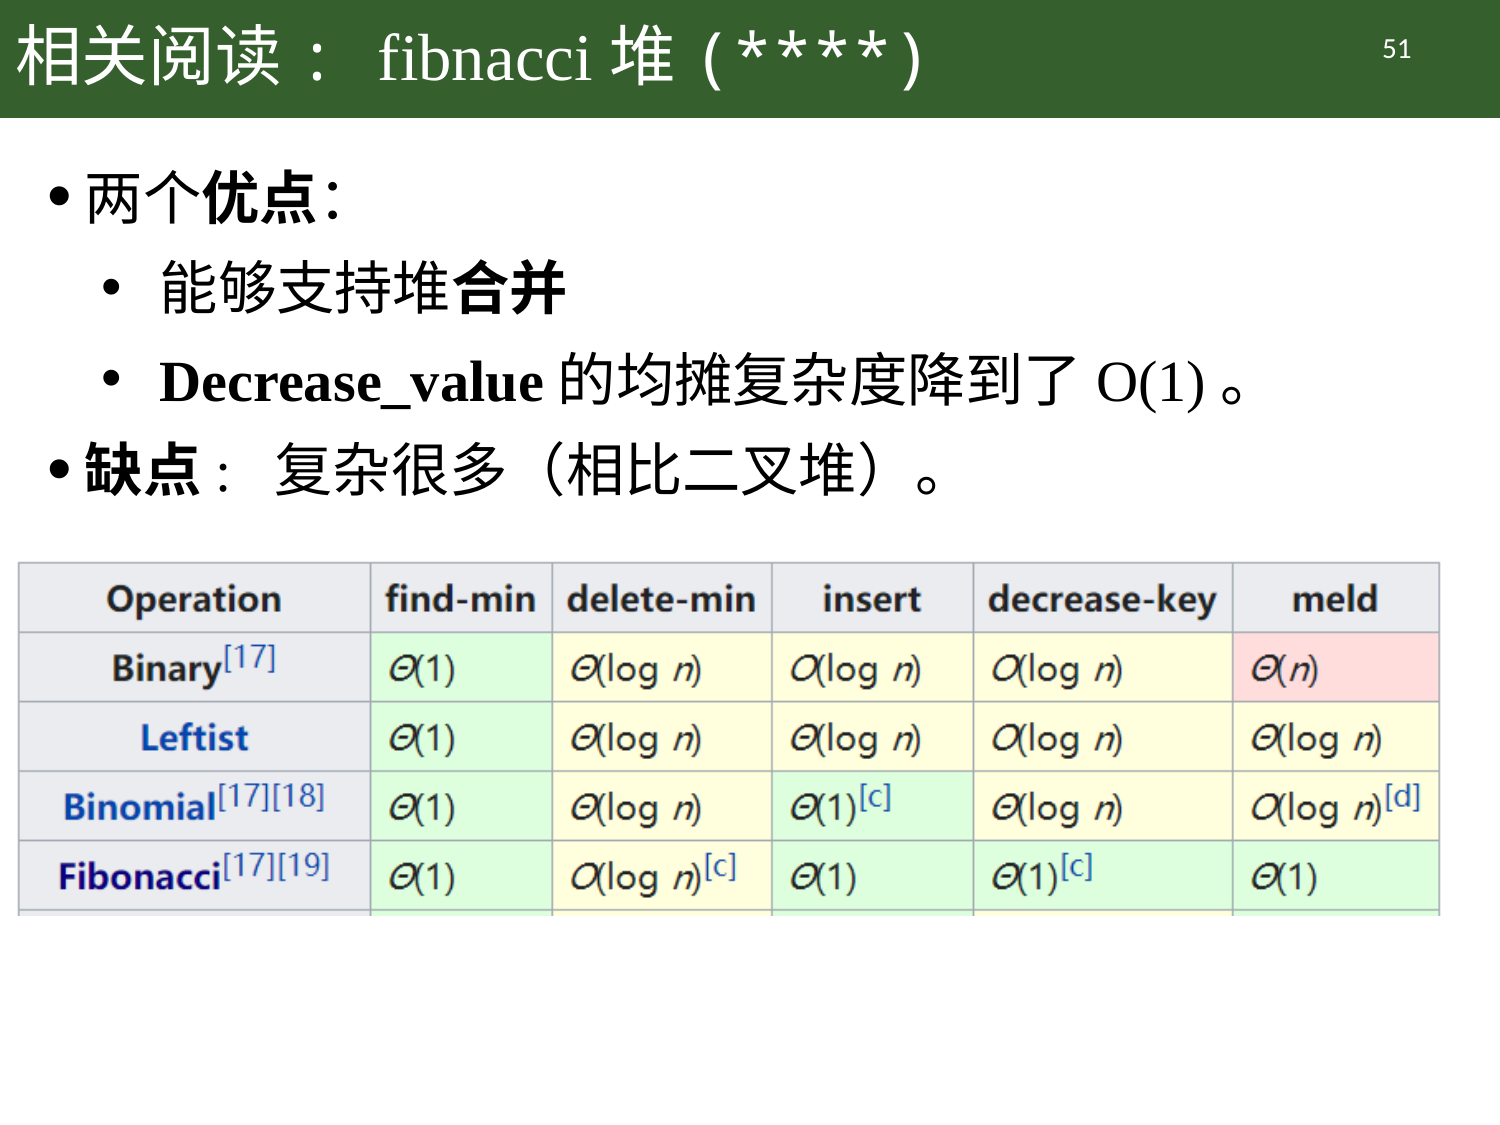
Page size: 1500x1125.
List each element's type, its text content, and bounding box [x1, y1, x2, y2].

picture [10, 559, 1447, 916]
slide_number 51 [1306, 21, 1487, 82]
list 两个优点： 能够支持堆合并 Decrease_value的均摊复杂度降到了O(1)。 缺点: 复杂很多（相比二叉堆）。 [32, 132, 1469, 1104]
title 相关阅读: fibnacci堆(****) [0, 0, 1294, 119]
